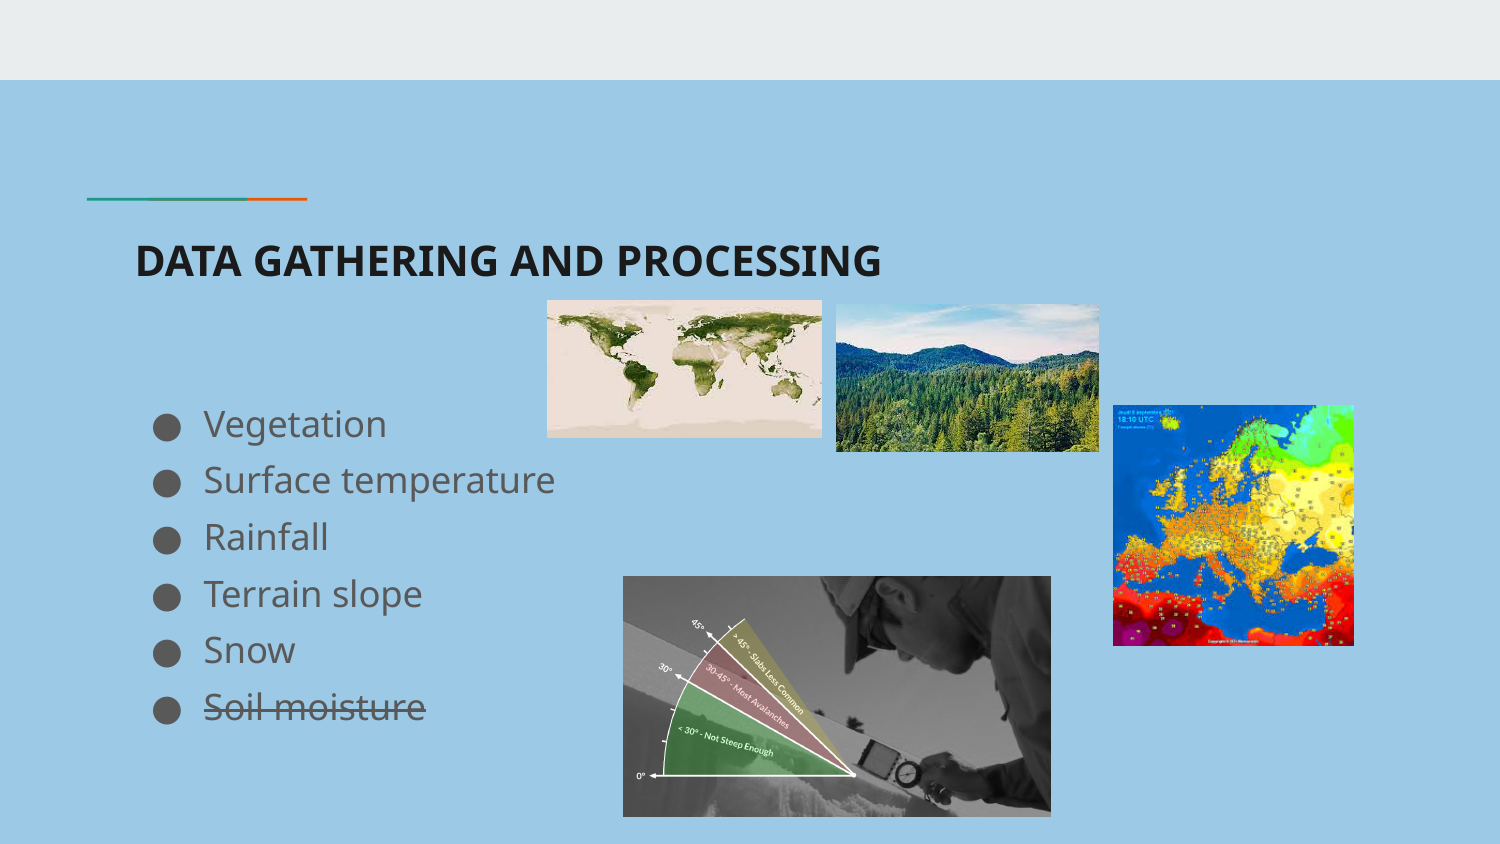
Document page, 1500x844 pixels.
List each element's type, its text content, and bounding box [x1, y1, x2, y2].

picture [622, 575, 1051, 817]
title DATA GATHERING AND PROCESSING [119, 216, 1381, 305]
list Vegetation Surface temperature Rainfall Terrain slope Snow Soil moisture [119, 376, 1381, 748]
picture [1113, 405, 1355, 646]
picture [547, 299, 822, 438]
picture [836, 303, 1099, 452]
